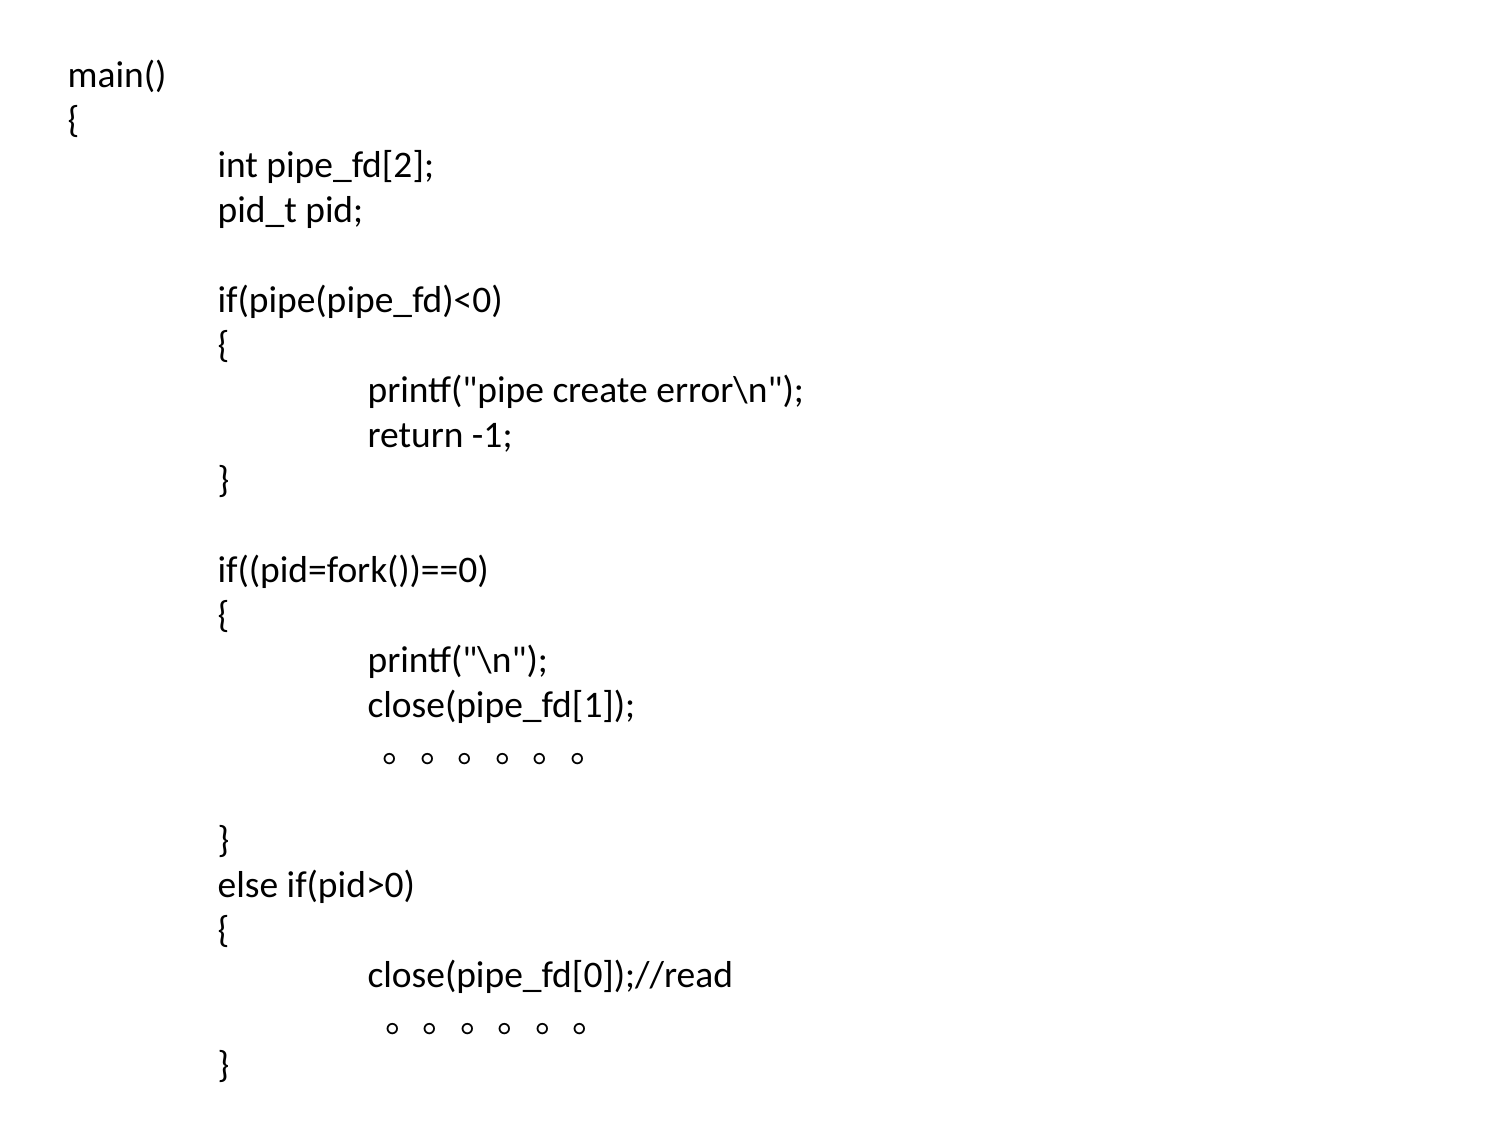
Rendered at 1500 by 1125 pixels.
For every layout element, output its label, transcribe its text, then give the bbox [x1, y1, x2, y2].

text_box main() { int pipe_fd[2]; pid_t pid; if(pipe(pipe_fd)<0) { printf("pipe create error\n"); return -1; } if((pid=fork())==0) { printf("\n"); close(pipe_fd[1]); 。。。。。。 } else if(pid>0) { close(pipe_fd[0]);//read 。。。。。。 } [53, 42, 1317, 1125]
